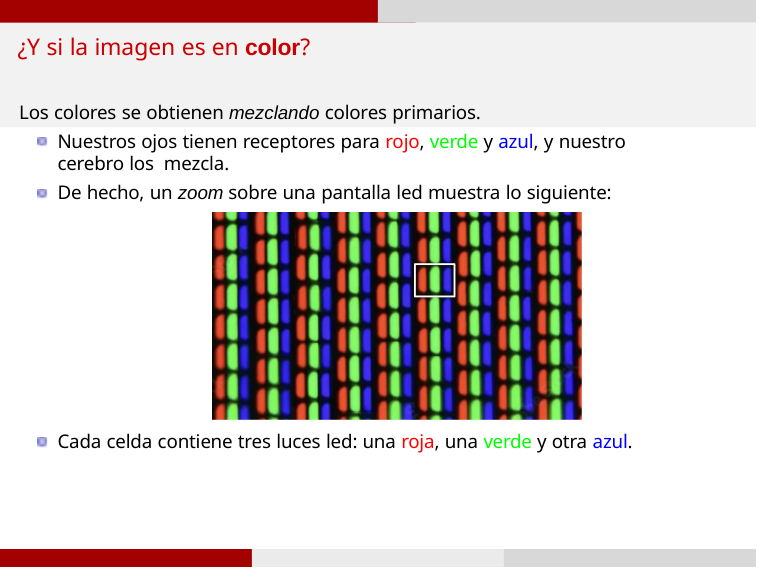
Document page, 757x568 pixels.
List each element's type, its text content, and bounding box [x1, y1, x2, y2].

picture [37, 188, 49, 200]
picture [211, 212, 583, 420]
text_box Cada celda contiene tres luces led: una roja, una verde y otra azul. [55, 421, 677, 453]
text_box [377, 0, 756, 22]
picture [37, 137, 49, 149]
text_box Los colores se obtienen mezclando colores primarios. Nuestros ojos tienen receptores para rojo, verde y azul, y nuestro cerebro los mezcla. De hecho, un zoom sobre una pantalla led muestra lo siguiente: [17, 91, 698, 204]
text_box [0, 548, 757, 568]
picture [37, 437, 49, 449]
text_box [0, 0, 377, 22]
title ¿Y si la imagen es en color? [0, 22, 756, 128]
